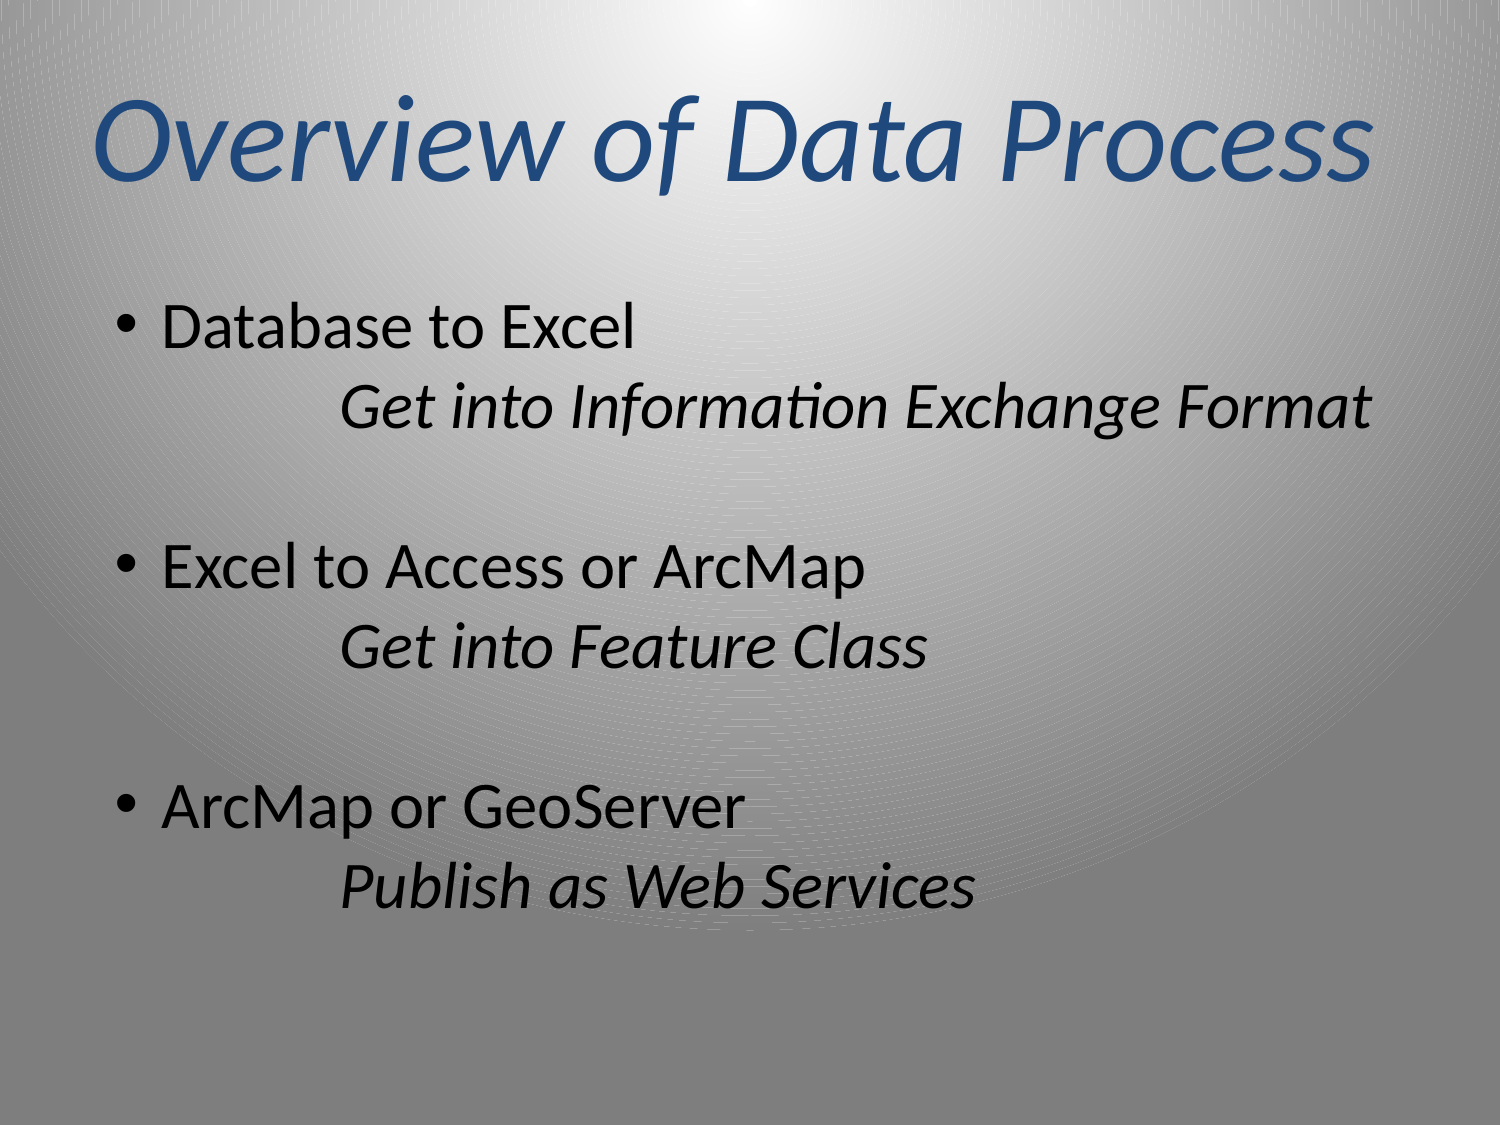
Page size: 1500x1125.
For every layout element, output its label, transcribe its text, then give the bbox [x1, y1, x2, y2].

title Overview of Data Process [75, 37, 1425, 225]
text_box Database to Excel Get into Information Exchange Format Excel to Access or ArcMap Get into Feature Class ArcMap or GeoServer Publish as Web Services [99, 274, 1450, 975]
